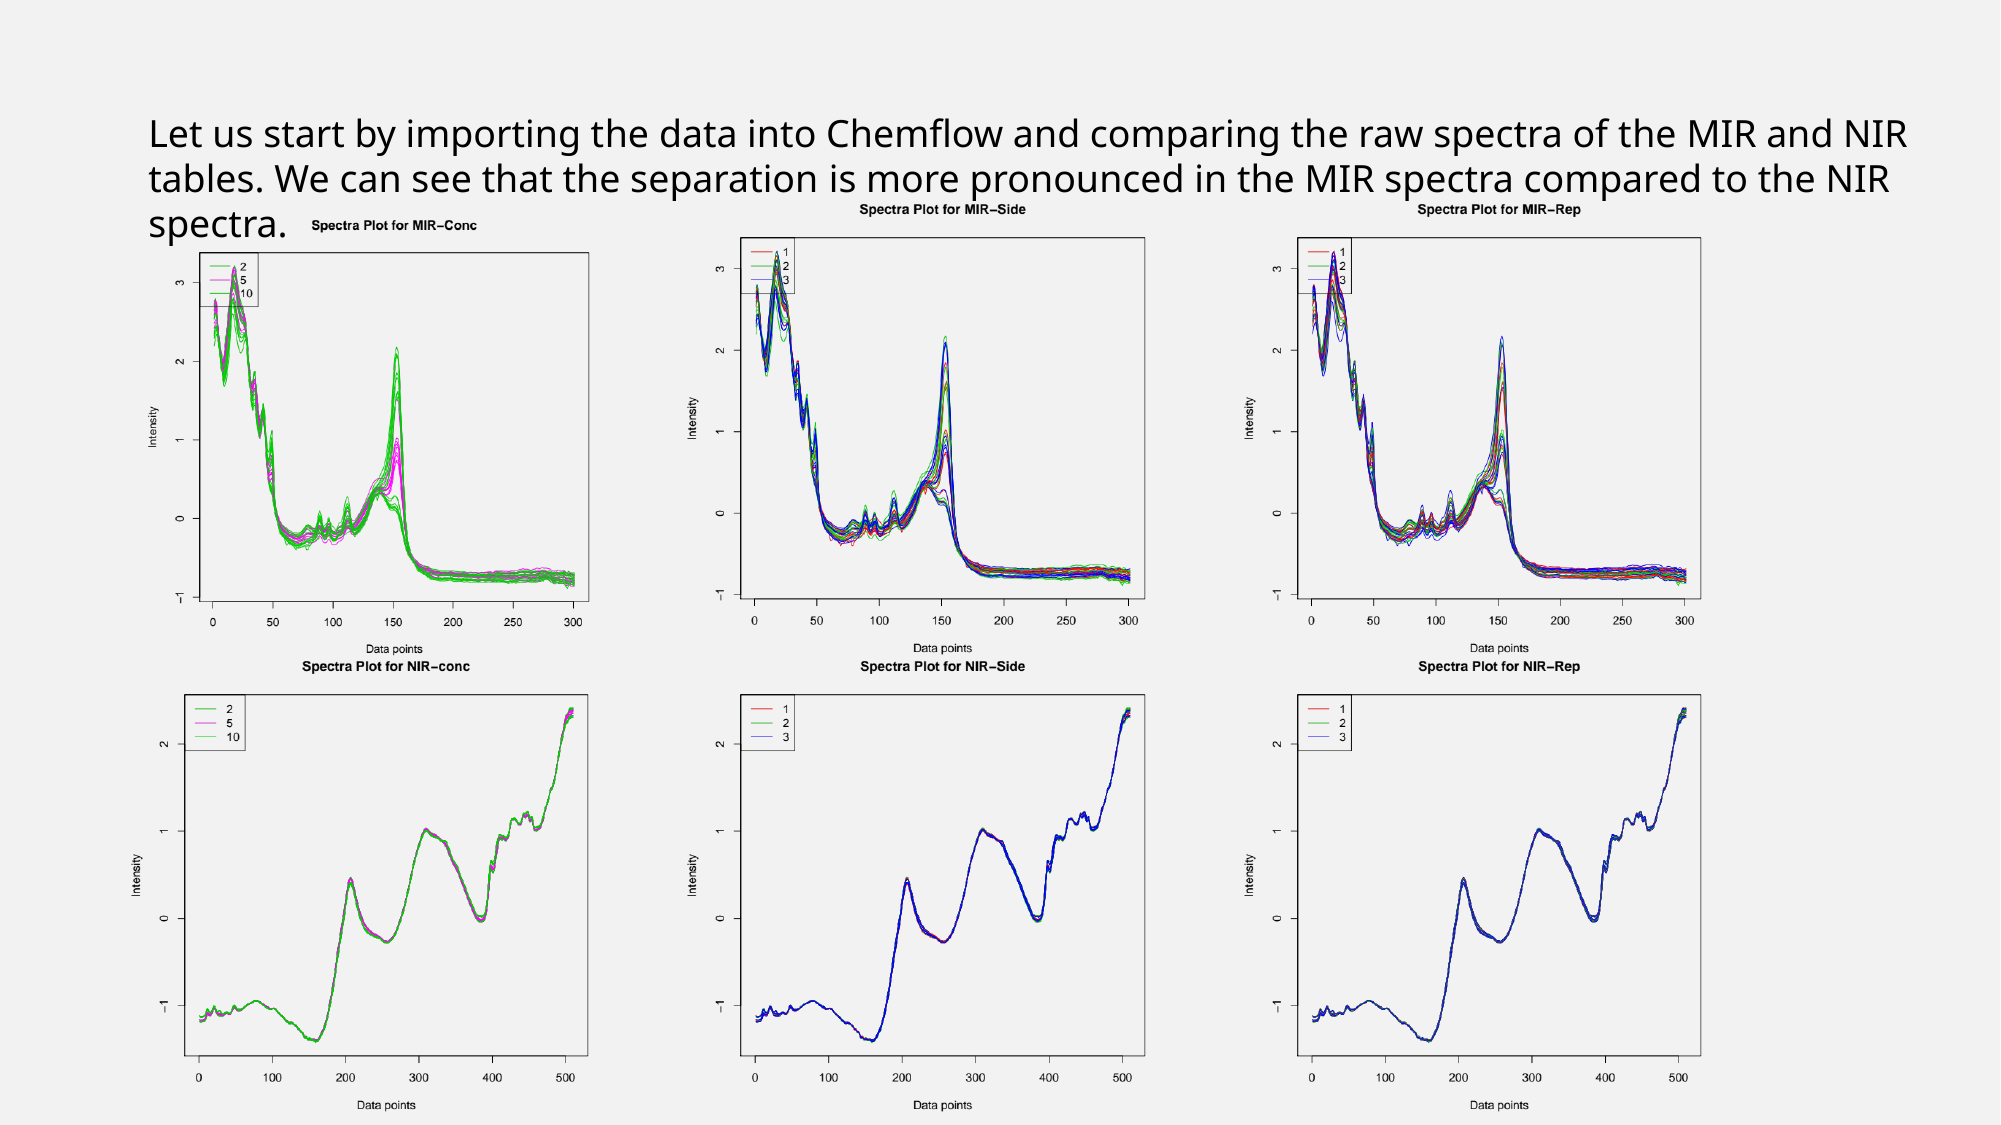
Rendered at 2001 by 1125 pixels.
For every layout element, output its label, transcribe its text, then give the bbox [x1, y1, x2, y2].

text_box Let us start by importing the data into Chemflow and comparing the raw spectra of the MIR and NIR tables. We can see that the separation is more pronounced in the MIR spectra compared to the NIR spectra. [133, 103, 1923, 253]
picture [1240, 180, 1729, 1125]
picture [683, 180, 1172, 1125]
picture [127, 196, 616, 1125]
